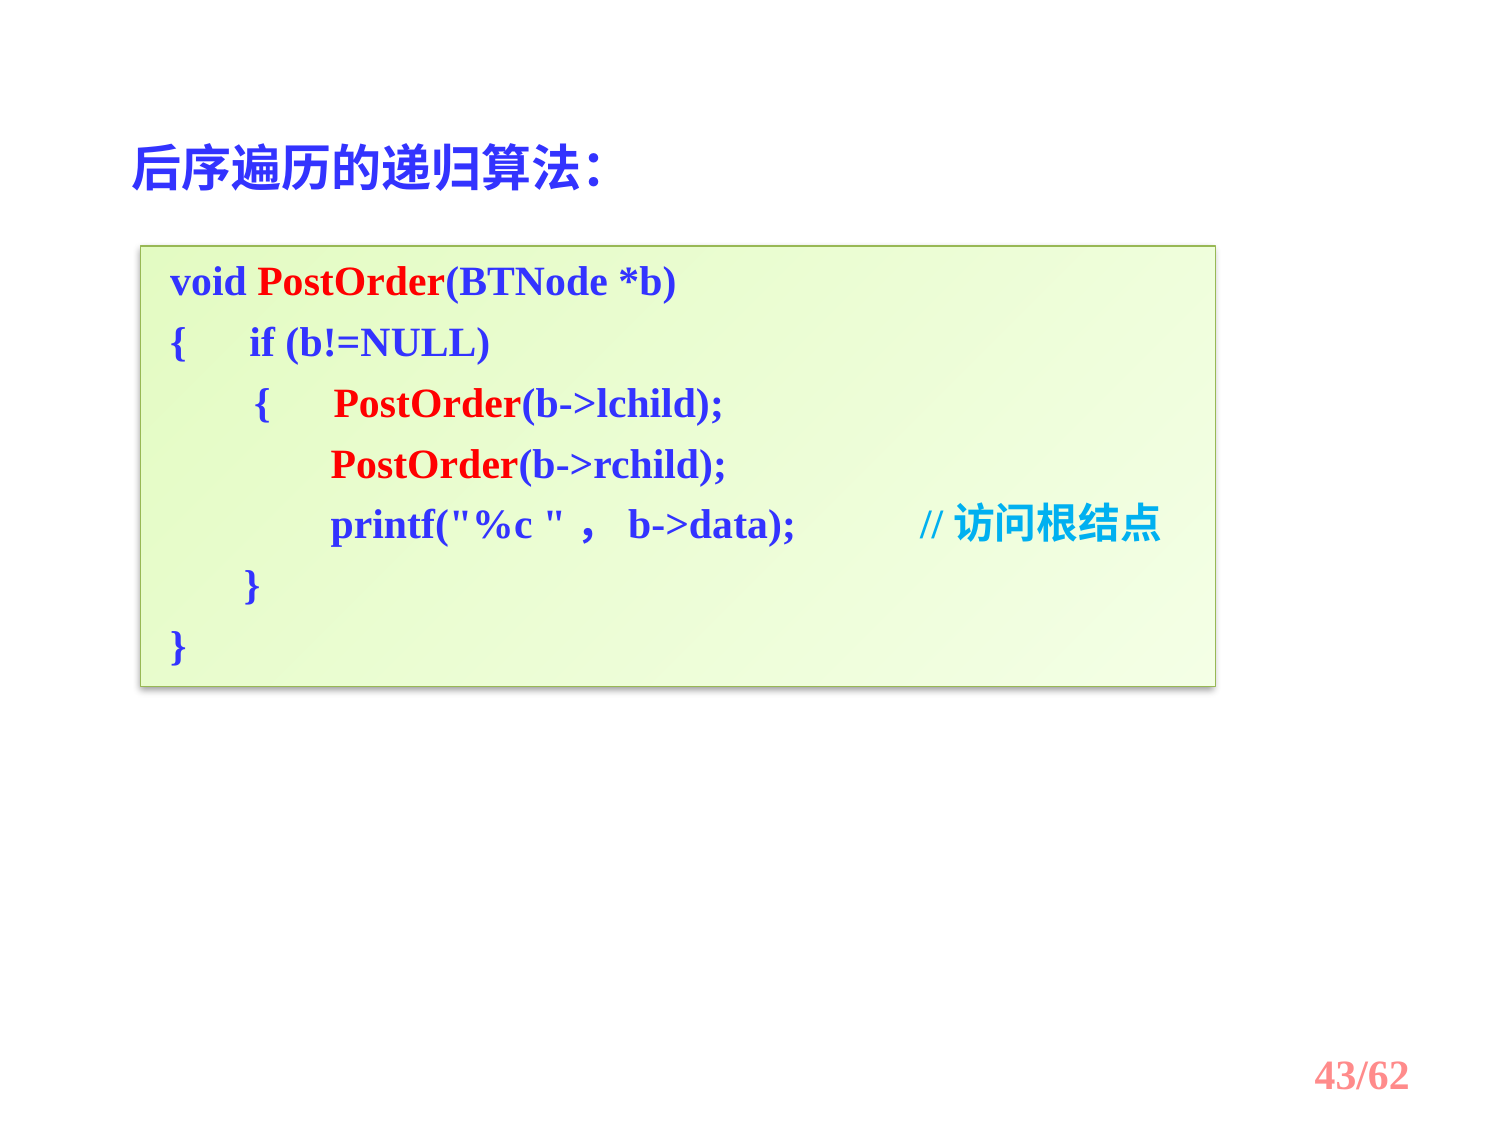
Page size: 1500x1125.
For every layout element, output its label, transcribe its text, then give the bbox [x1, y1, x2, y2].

text_box void PostOrder(BTNode *b) { if (b!=NULL) { PostOrder(b->lchild); PostOrder(b->rchild); printf("%c "，b->data); //访问根结点 } } [140, 245, 1216, 687]
text_box 后序遍历的递归算法： [93, 140, 732, 204]
slide_number /62 [1074, 1042, 1425, 1103]
